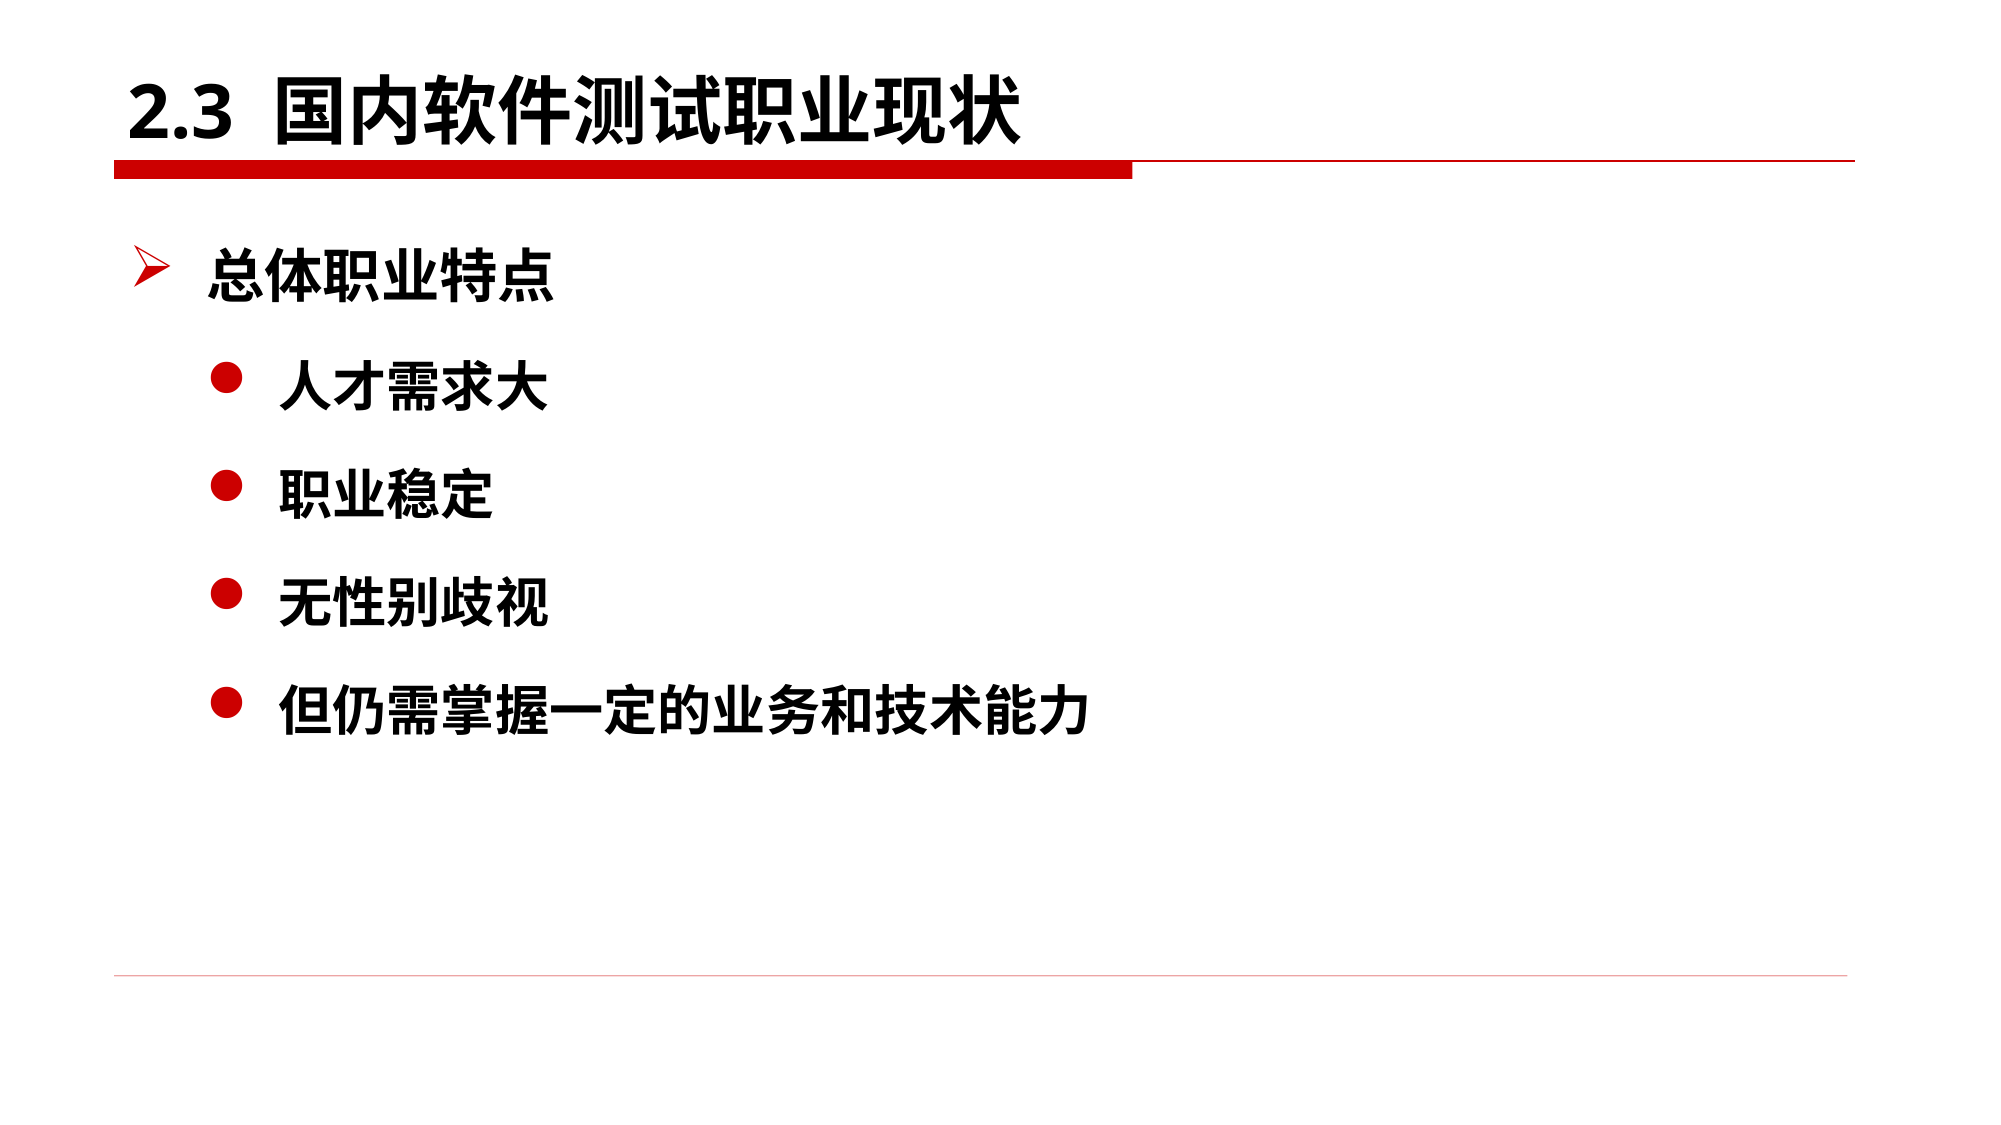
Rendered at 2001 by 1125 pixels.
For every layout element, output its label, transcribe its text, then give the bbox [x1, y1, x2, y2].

list 总体职业特点 人才需求大 职业稳定 无性别歧视 但仍需掌握一定的业务和技术能力 [114, 196, 1865, 897]
title 2.3 国内软件测试职业现状 [112, 42, 1863, 161]
